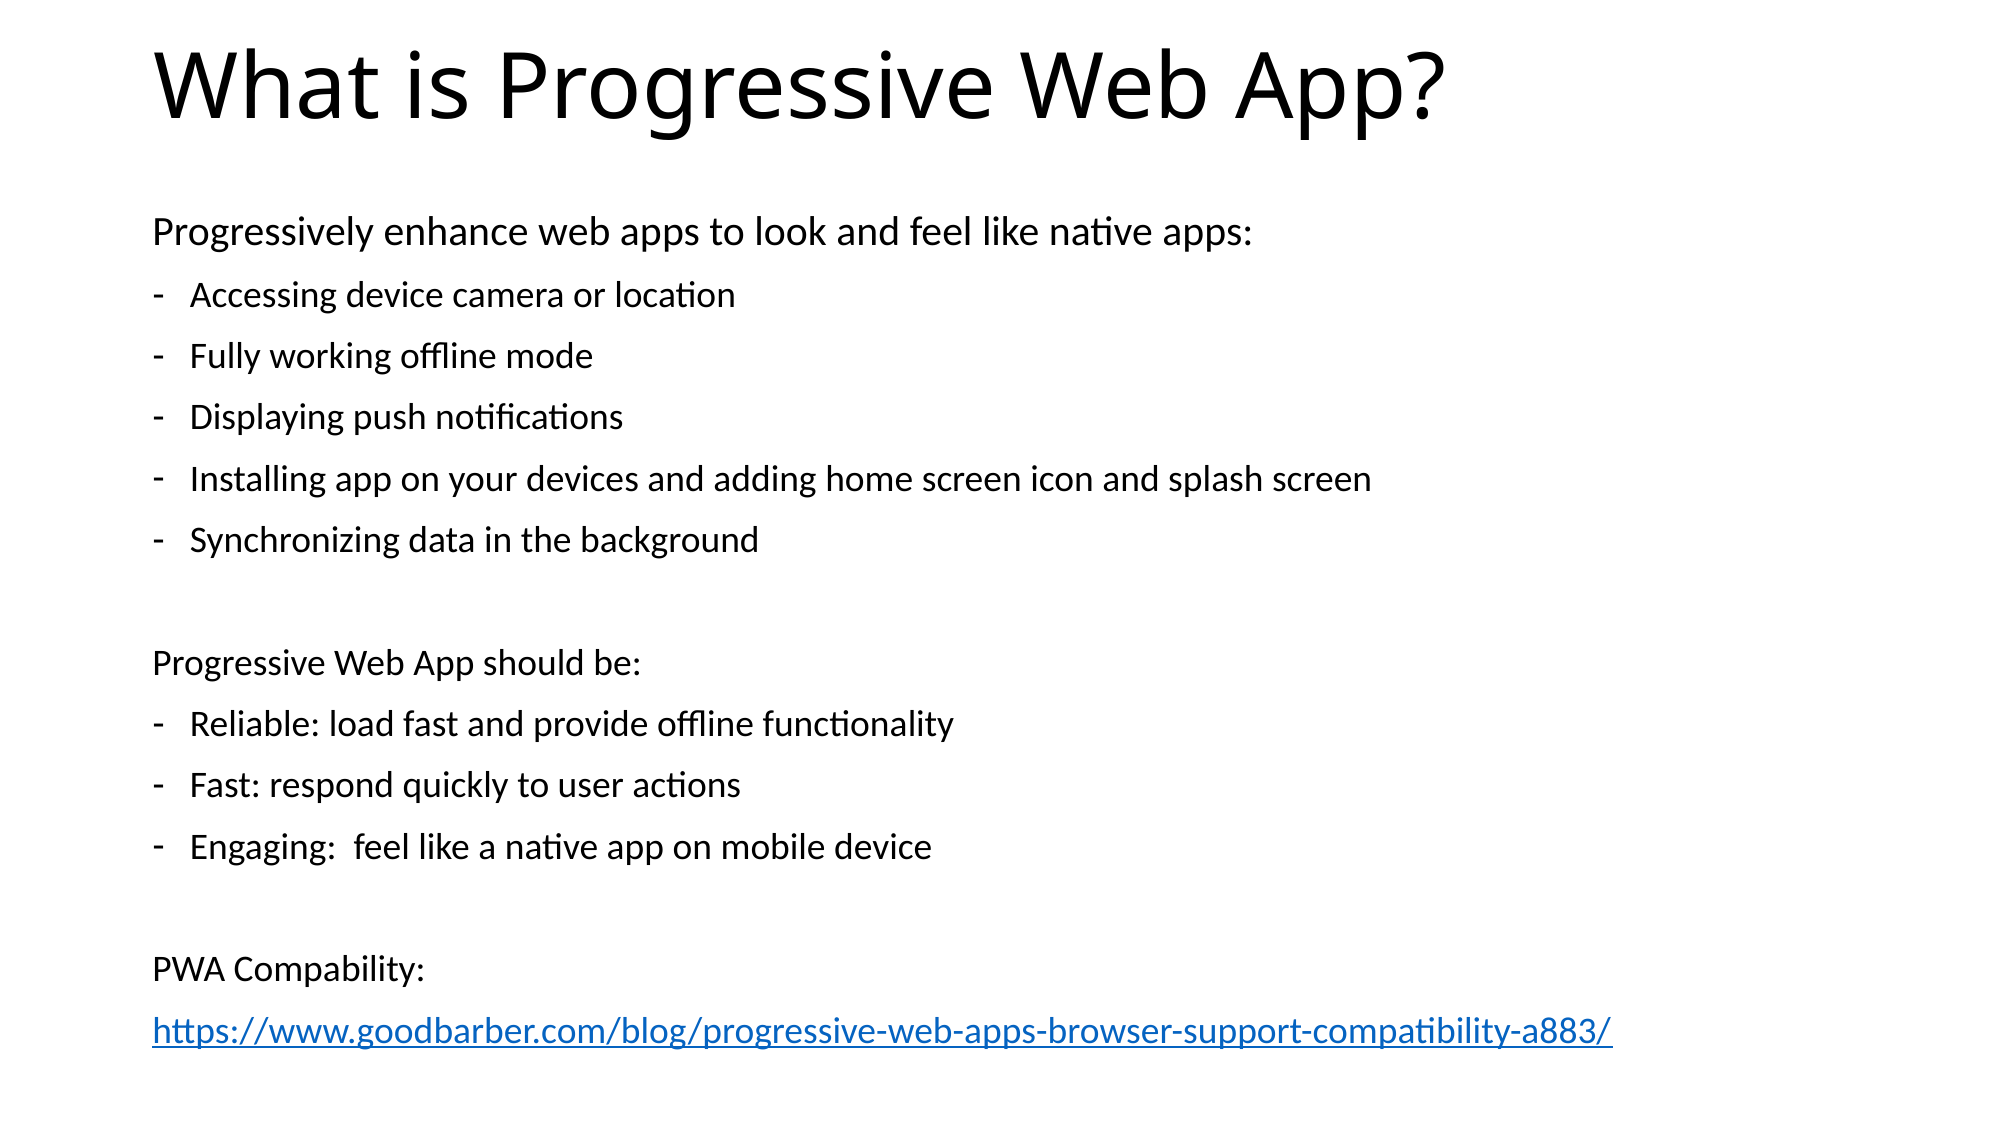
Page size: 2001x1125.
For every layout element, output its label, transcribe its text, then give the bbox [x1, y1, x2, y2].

list Progressively enhance web apps to look and feel like native apps: Accessing device camera or location Fully working offline mode Displaying push notifications Installing app on your devices and adding home screen icon and splash screen Synchronizing data in the background Progressive Web App should be: Reliable: load fast and provide offline functionality Fast: respond quickly to user actions Engaging: feel like a native app on mobile device PWA Compability: https://www.goodbarber.com/blog/progressive-web-apps-browser-support-compatibility-a883/ [137, 201, 1863, 1069]
title What is Progressive Web App? [138, 23, 1864, 154]
